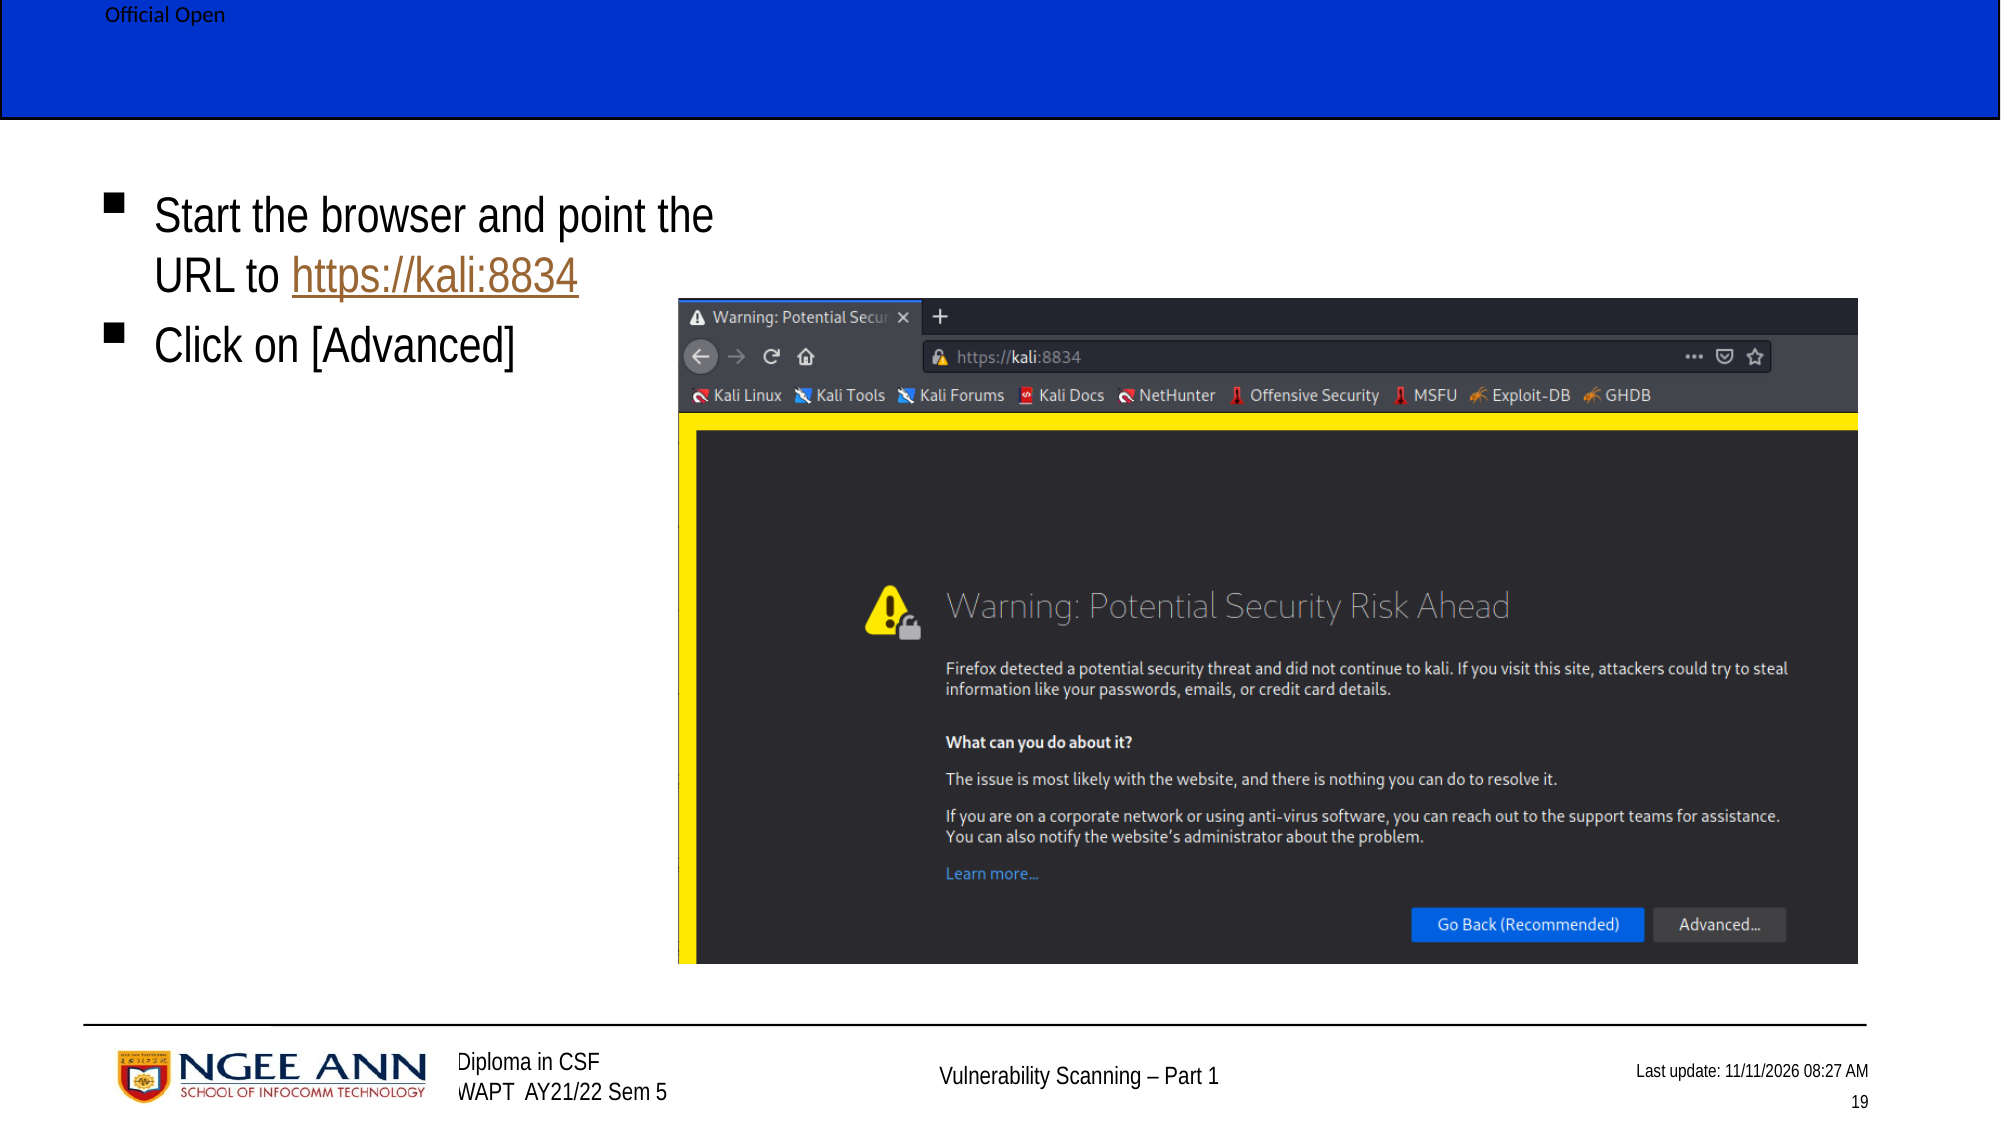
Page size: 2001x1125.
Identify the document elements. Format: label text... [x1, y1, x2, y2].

text_box Start the browser and point the URL to https://kali:8834 Click on [Advanced] [83, 174, 741, 1025]
picture [677, 298, 1858, 965]
picture [83, 1028, 459, 1125]
